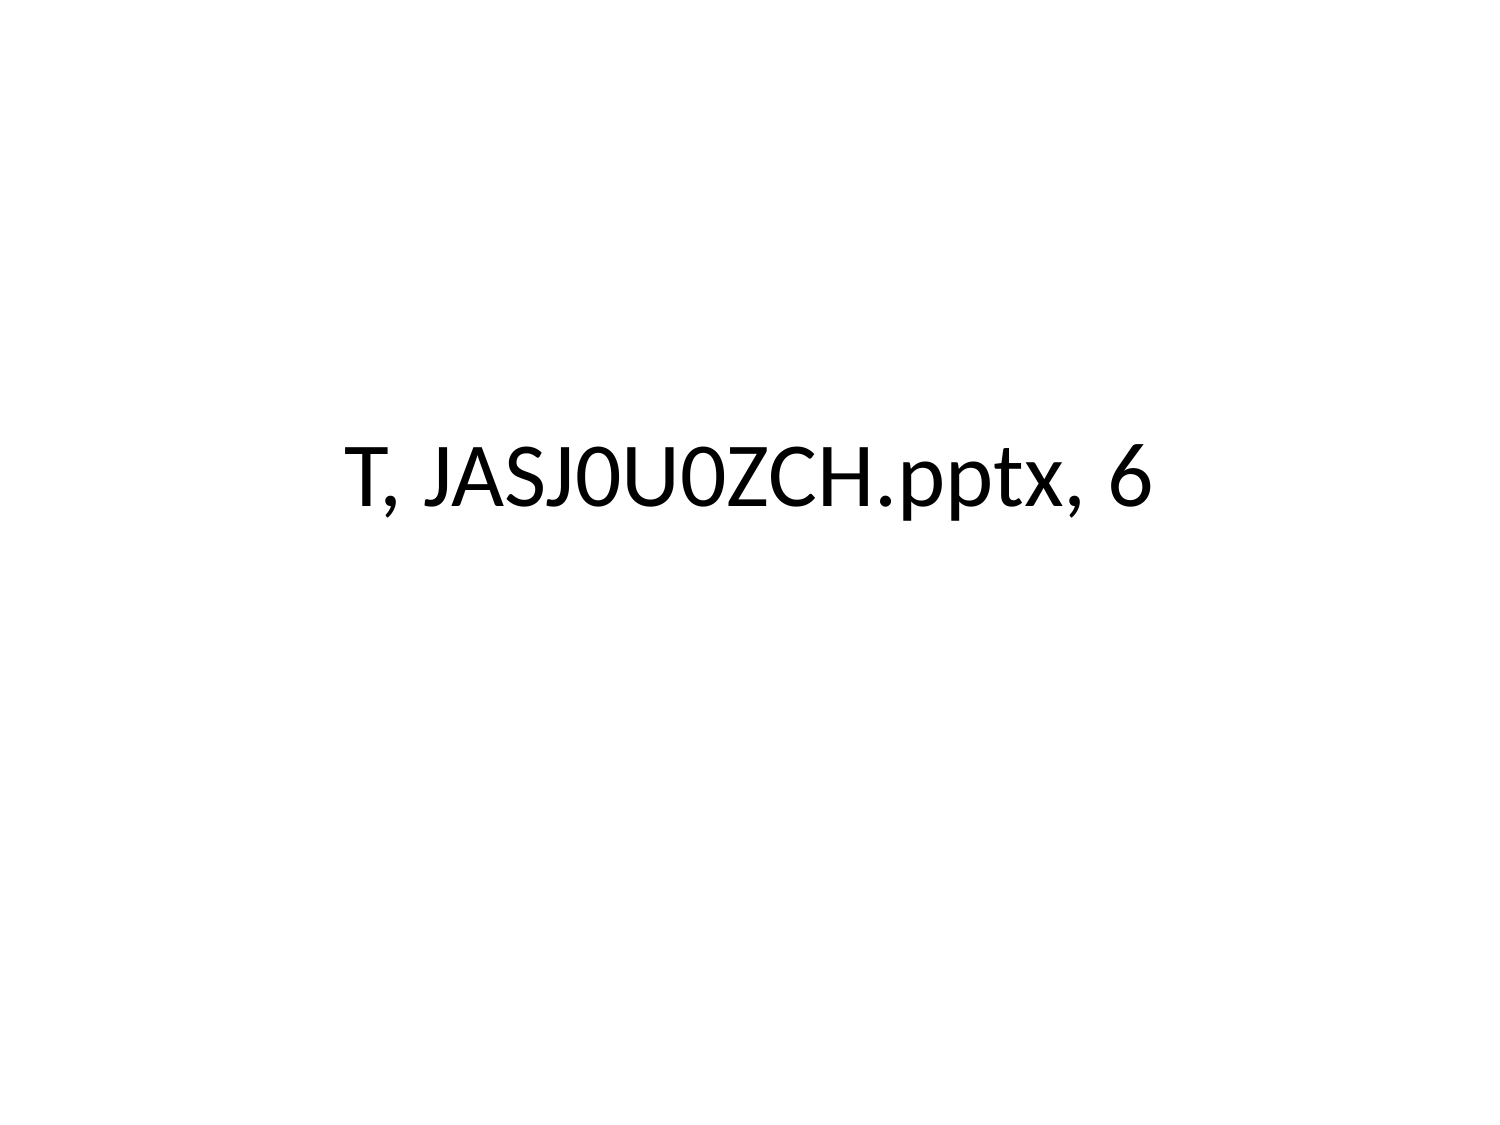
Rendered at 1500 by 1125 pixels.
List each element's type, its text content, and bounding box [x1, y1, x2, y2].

title T, JASJ0U0ZCH.pptx, 6 [112, 349, 1388, 591]
